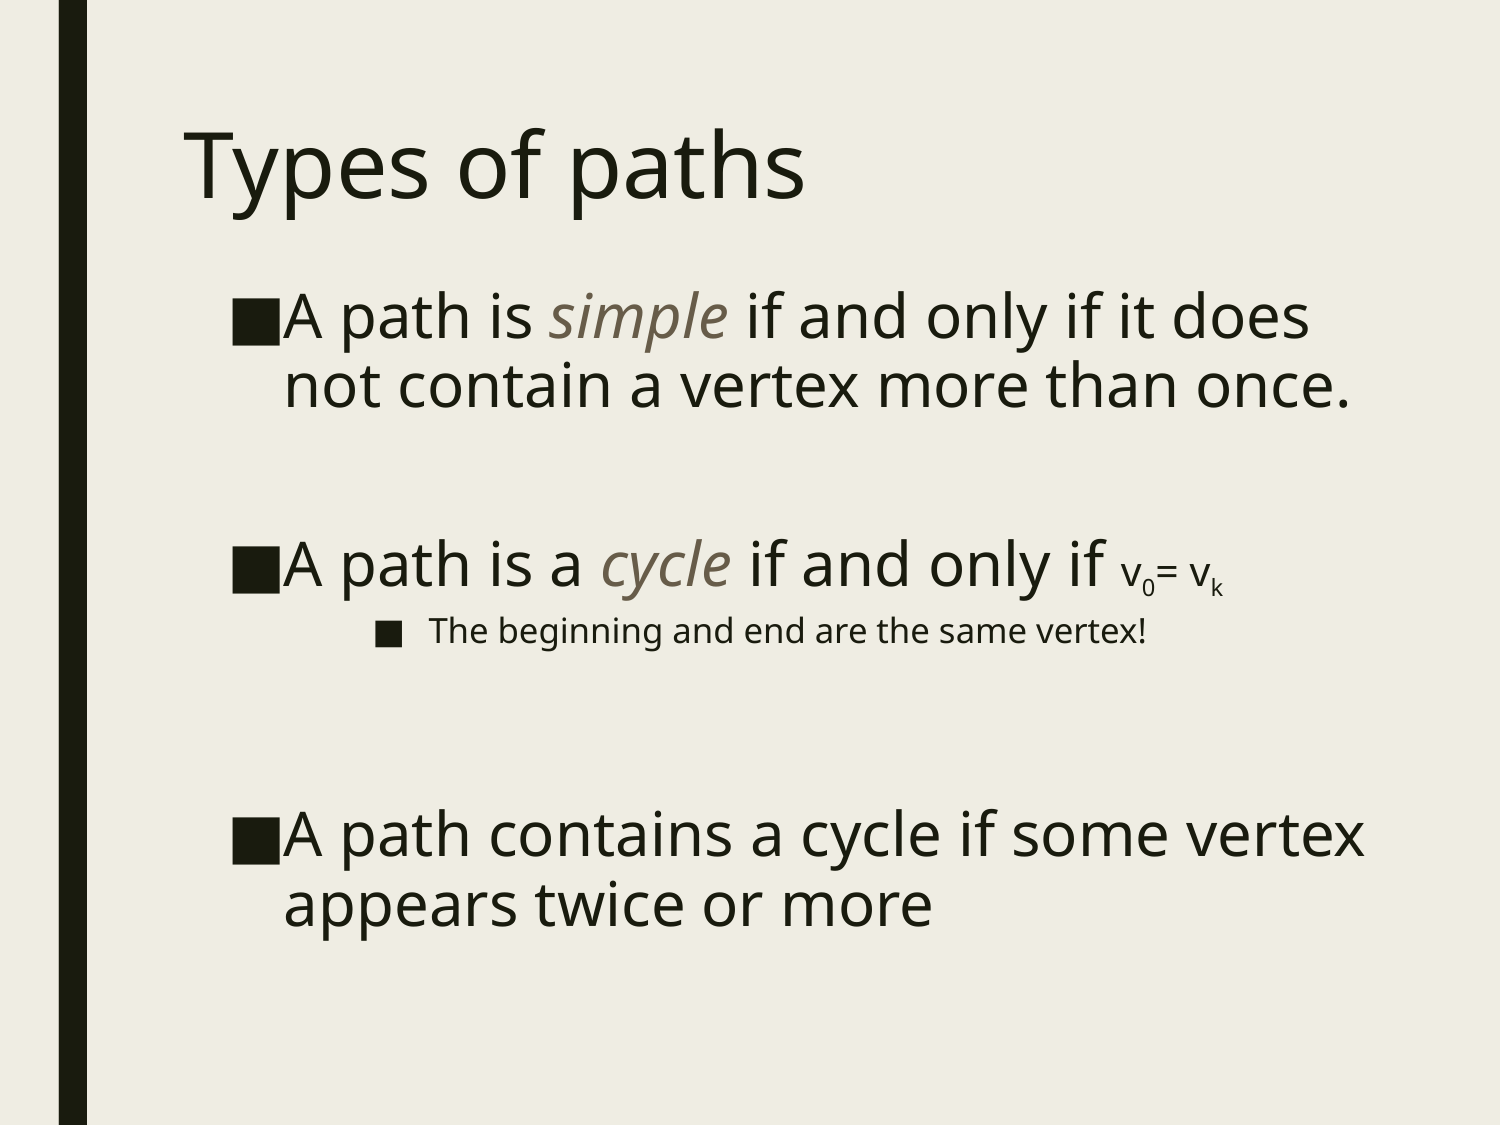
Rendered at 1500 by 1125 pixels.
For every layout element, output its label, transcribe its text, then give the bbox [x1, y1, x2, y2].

list A path is simple if and only if it does not contain a vertex more than once. A path is a cycle if and only if v0= vk The beginning and end are the same vertex! A path contains a cycle if some vertex appears twice or more [212, 275, 1394, 994]
title Types of paths [168, 112, 1351, 357]
